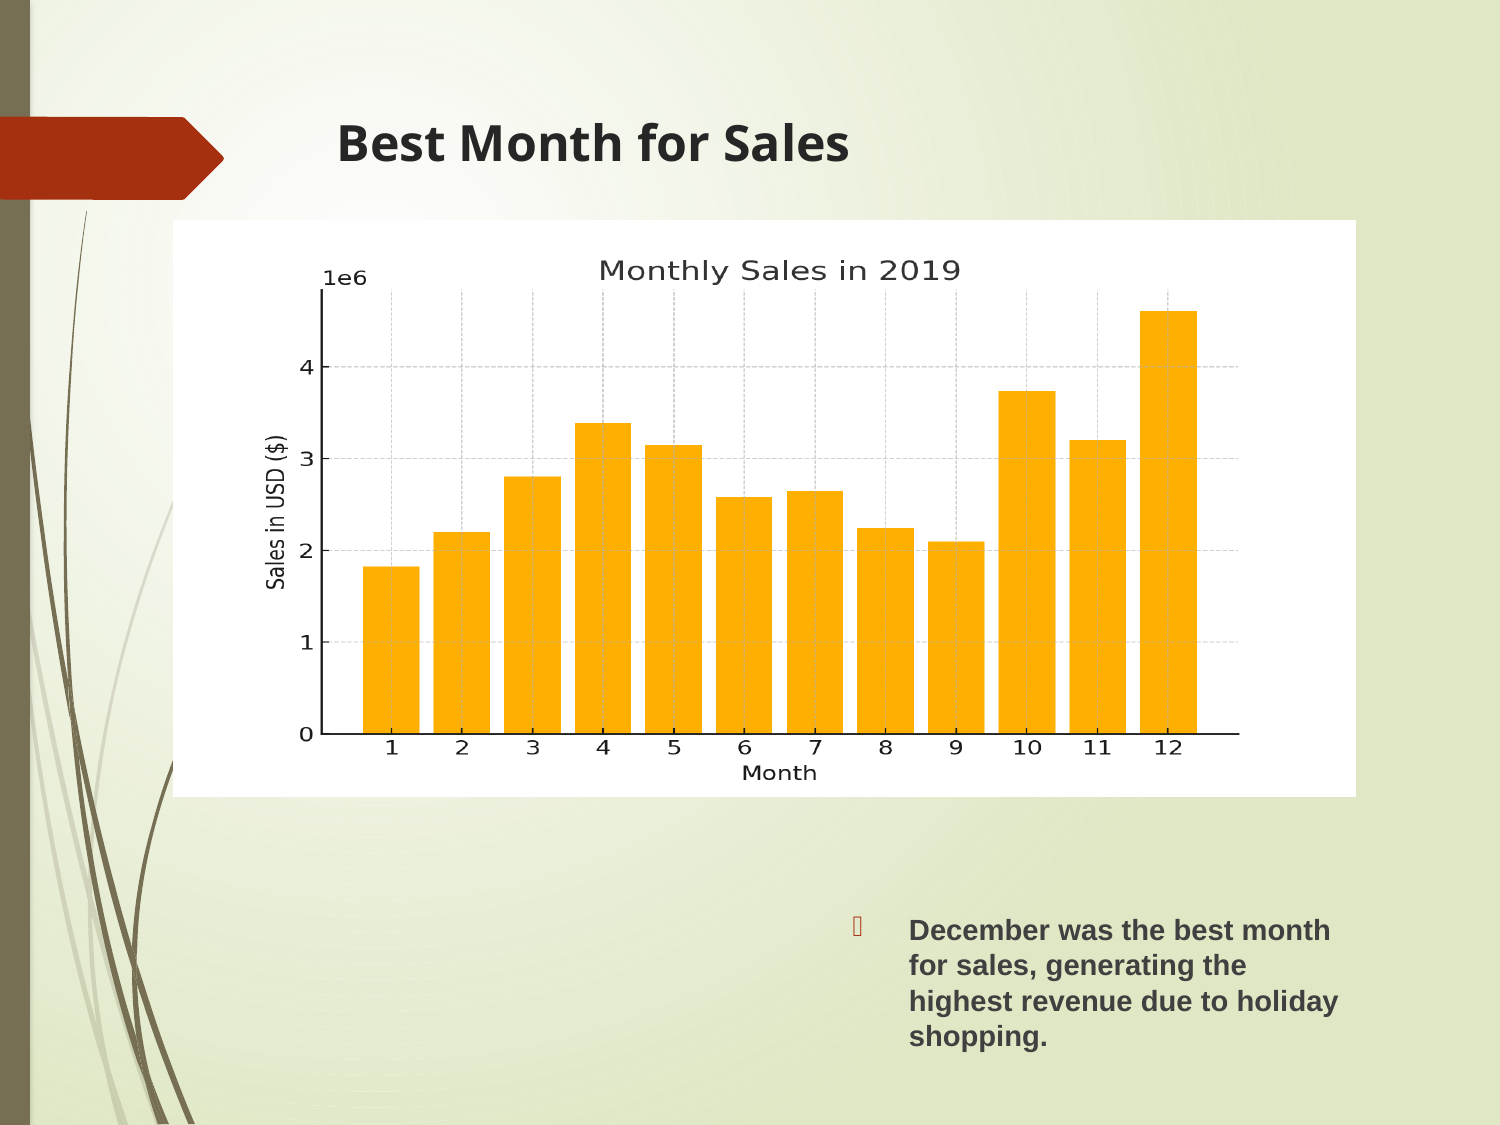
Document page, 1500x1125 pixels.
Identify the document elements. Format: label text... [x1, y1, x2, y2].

title Best Month for Sales [321, 103, 1327, 220]
picture [172, 220, 1356, 797]
list December was the best month for sales, generating the highest revenue due to holiday shopping. [837, 904, 1356, 1108]
